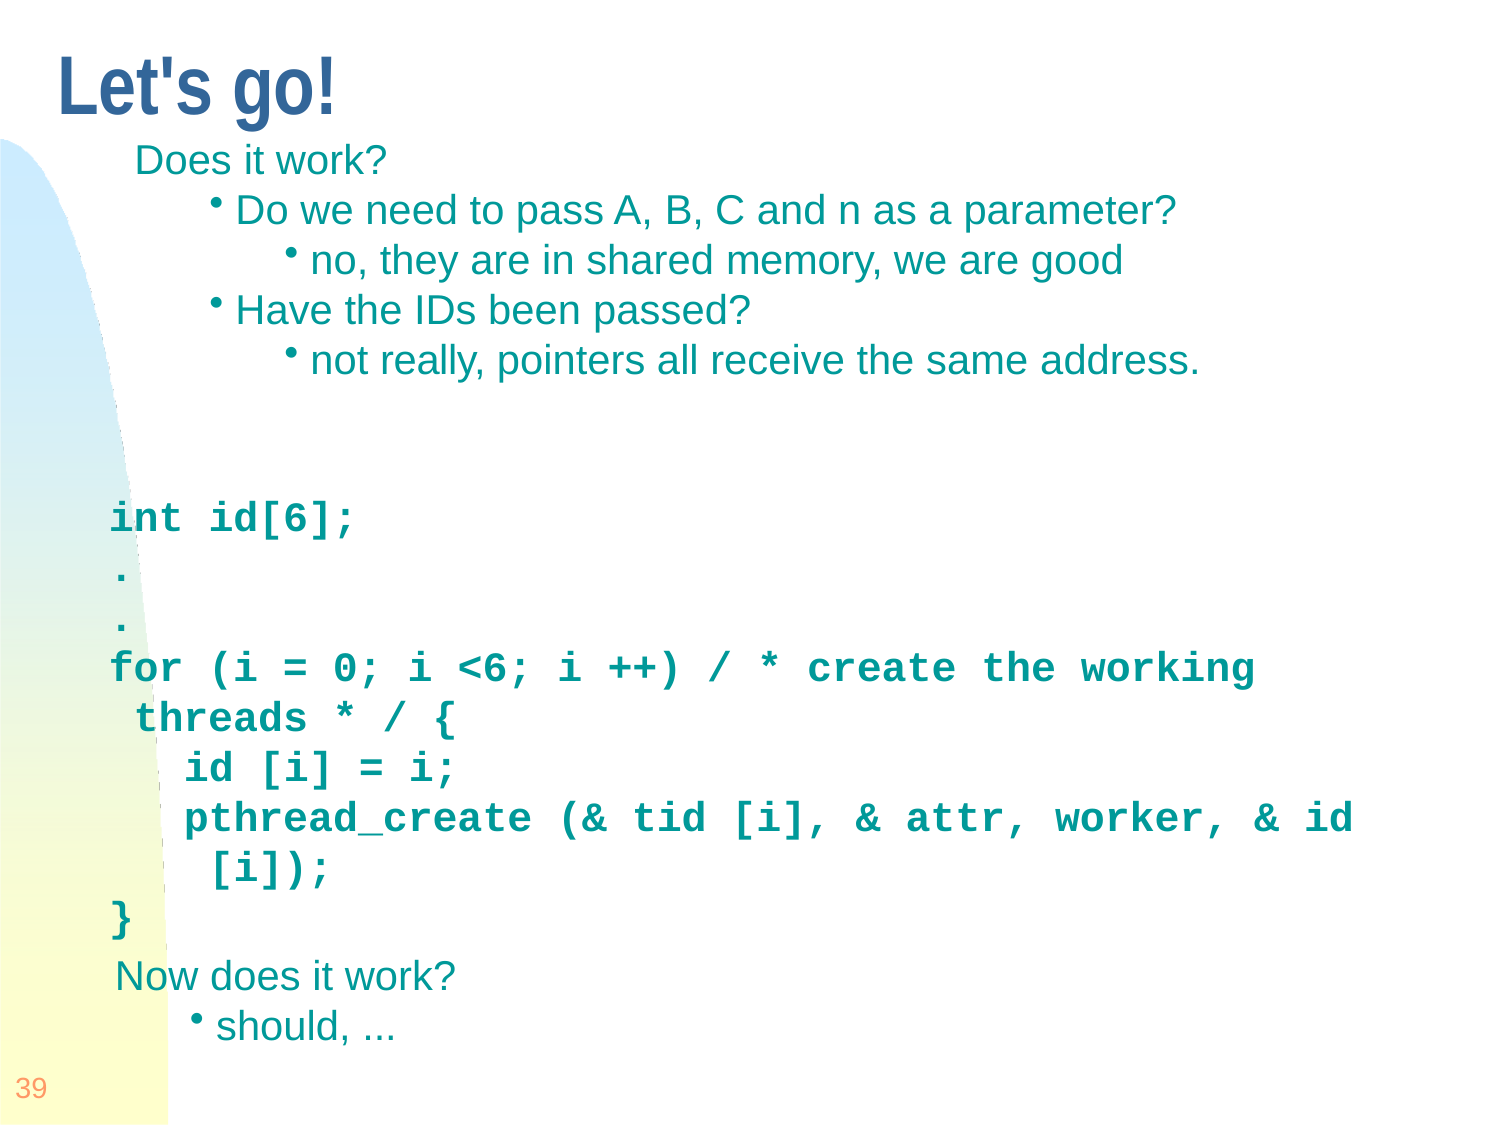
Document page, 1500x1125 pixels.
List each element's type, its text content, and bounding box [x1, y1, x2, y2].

slide_number 39 [8, 1069, 54, 1125]
picture [0, 138, 169, 1125]
text_box Does it work? Do we need to pass A, B, C and n as a parameter? no, they are in shared memory, we are good Have the IDs been passed? not really, pointers all receive the same address. int id[6]; . . for (i = 0; i <6; i ++) / * create the working threads * / { id [i] = i; pthread_create (& tid [i], & attr, worker, & id [i]); } Now does it work? should, ... [106, 130, 1361, 1049]
title Let's go! [54, 29, 600, 220]
